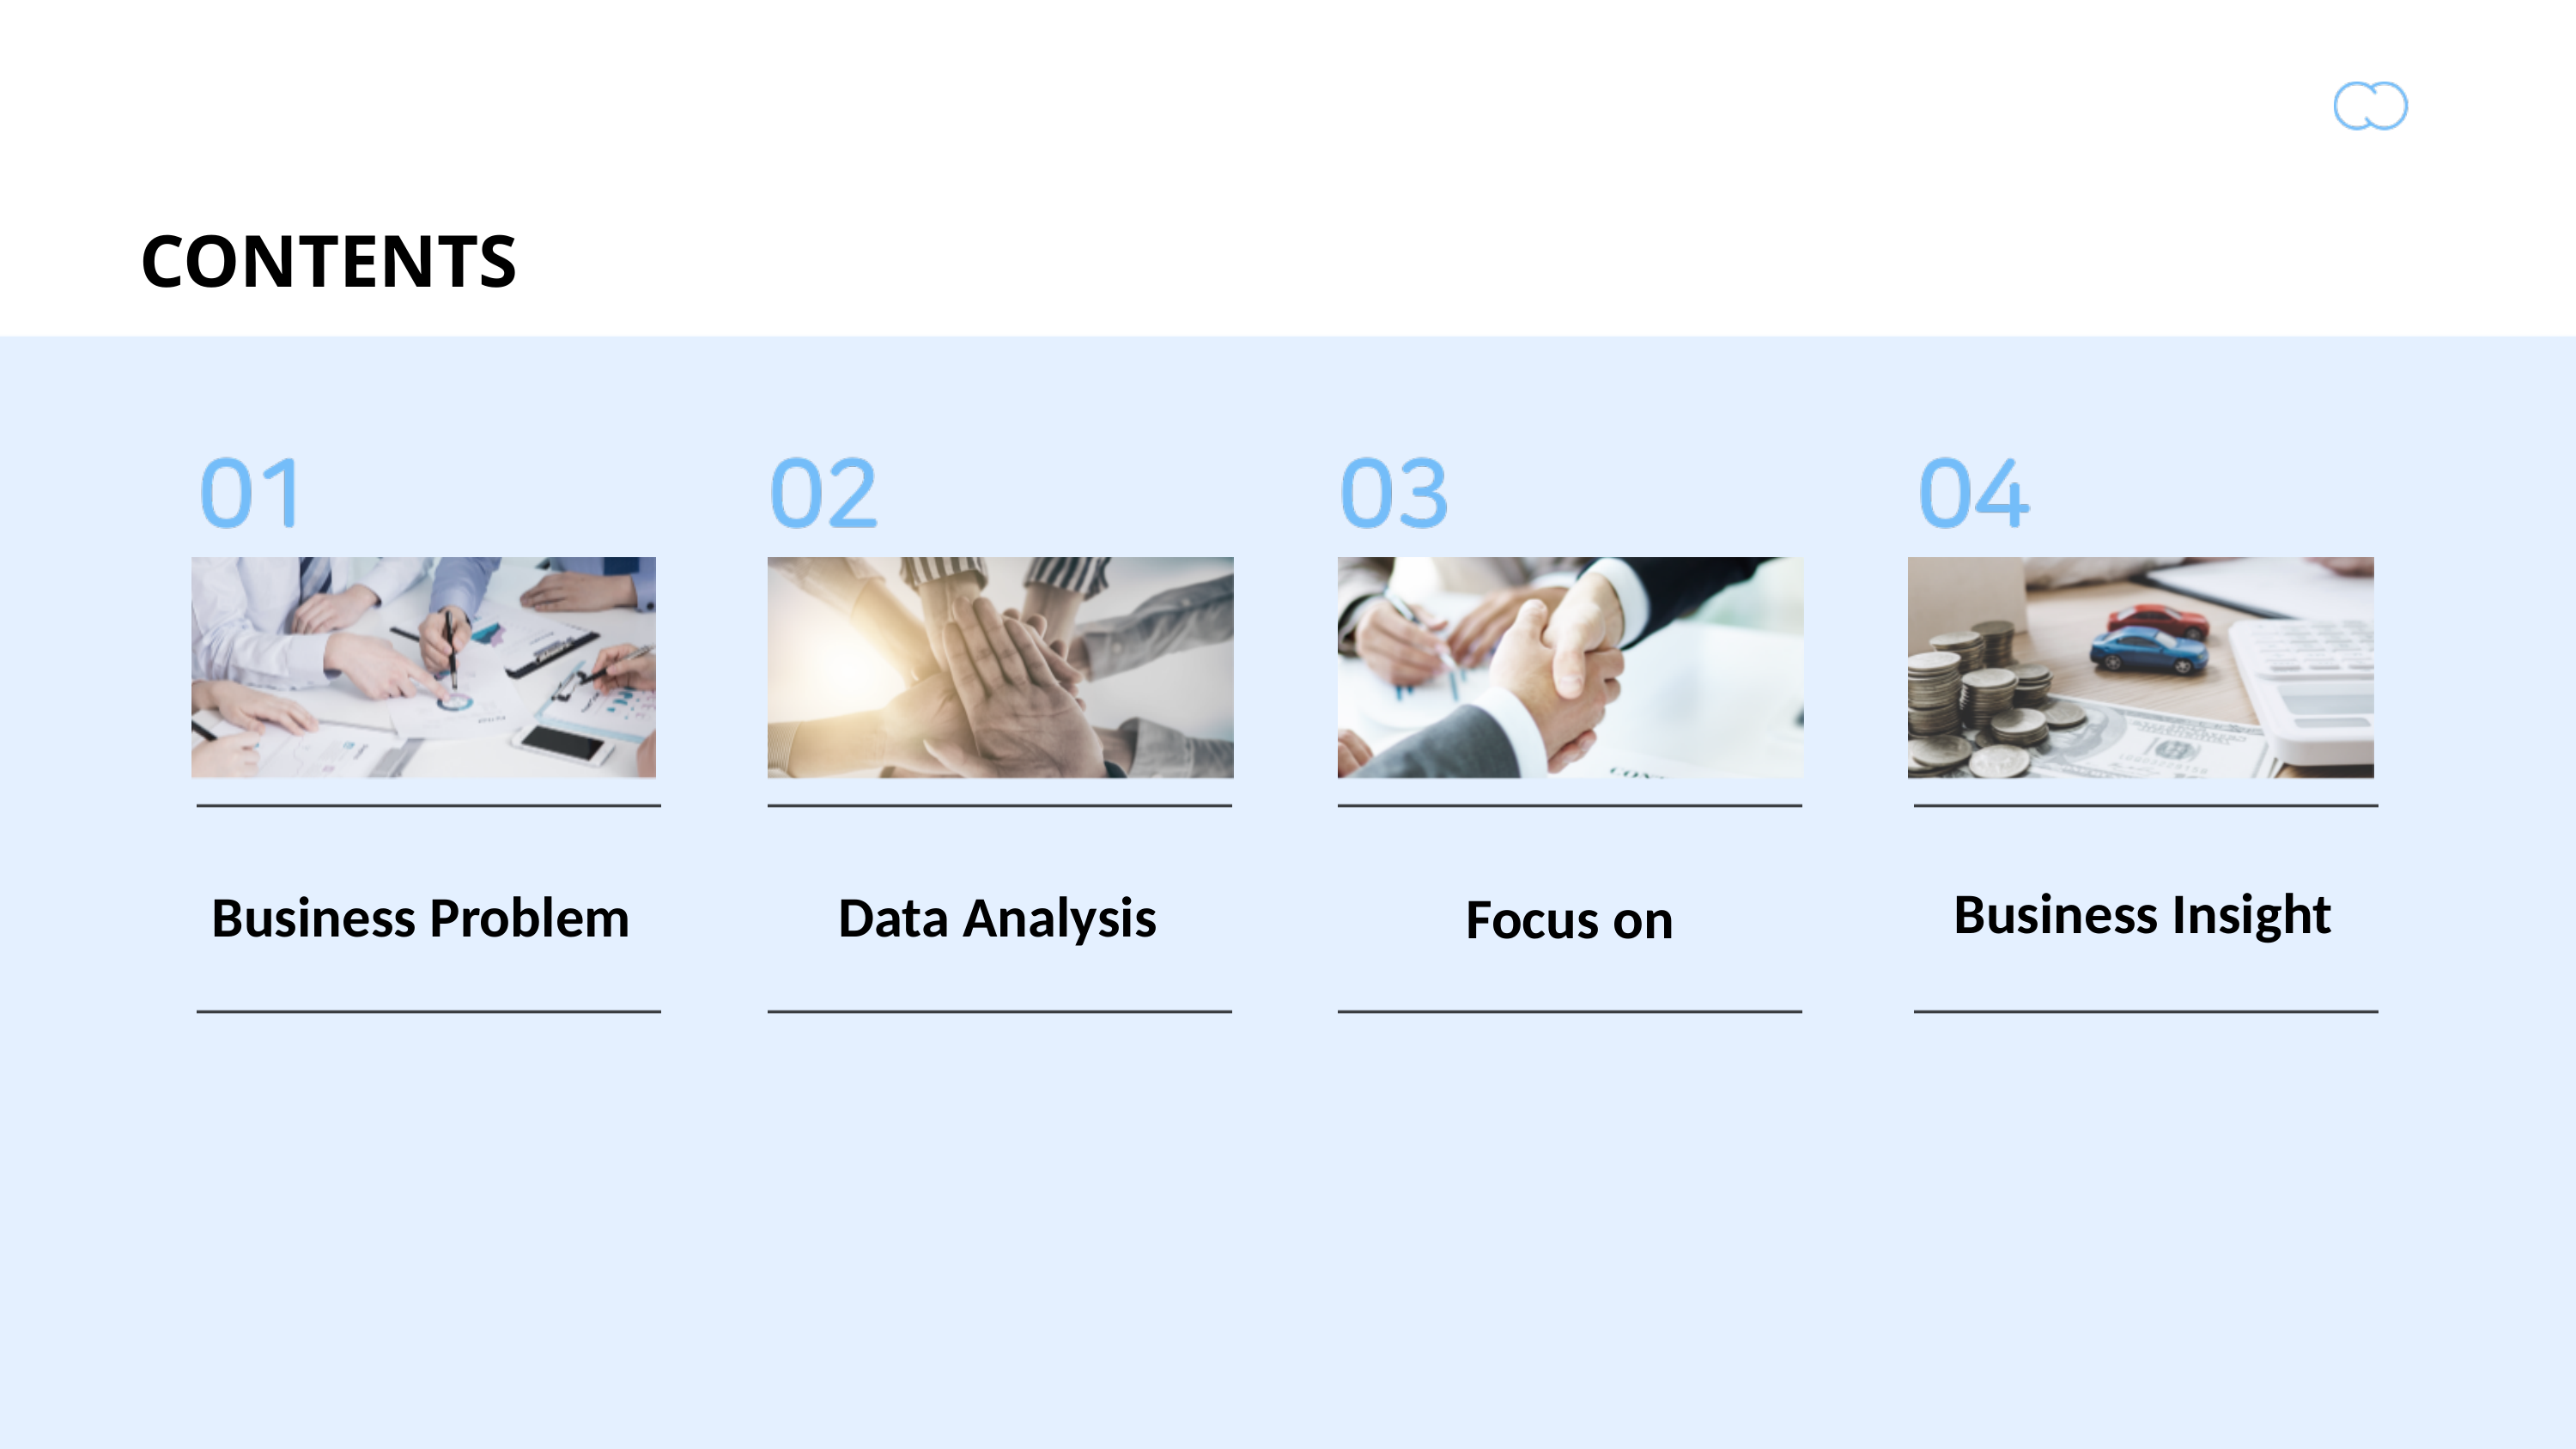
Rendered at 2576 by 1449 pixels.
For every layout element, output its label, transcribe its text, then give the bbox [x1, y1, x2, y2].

picture [1323, 417, 1497, 609]
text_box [197, 802, 662, 811]
picture [182, 417, 656, 779]
text_box Focus on [1376, 875, 1764, 957]
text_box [767, 802, 1232, 811]
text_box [197, 1008, 662, 1016]
text_box Data Analysis [805, 872, 1192, 997]
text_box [1908, 557, 2374, 779]
picture [753, 417, 927, 609]
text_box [0, 0, 2576, 337]
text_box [767, 557, 1234, 779]
text_box Business Problem [198, 873, 659, 955]
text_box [1914, 1008, 2379, 1016]
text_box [1338, 802, 1802, 811]
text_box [2333, 82, 2410, 130]
text_box Business Insight [1891, 870, 2397, 952]
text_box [1338, 1008, 1802, 1016]
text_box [767, 1008, 1232, 1016]
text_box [1338, 557, 1804, 779]
picture [1902, 417, 2075, 609]
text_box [1914, 802, 2379, 811]
